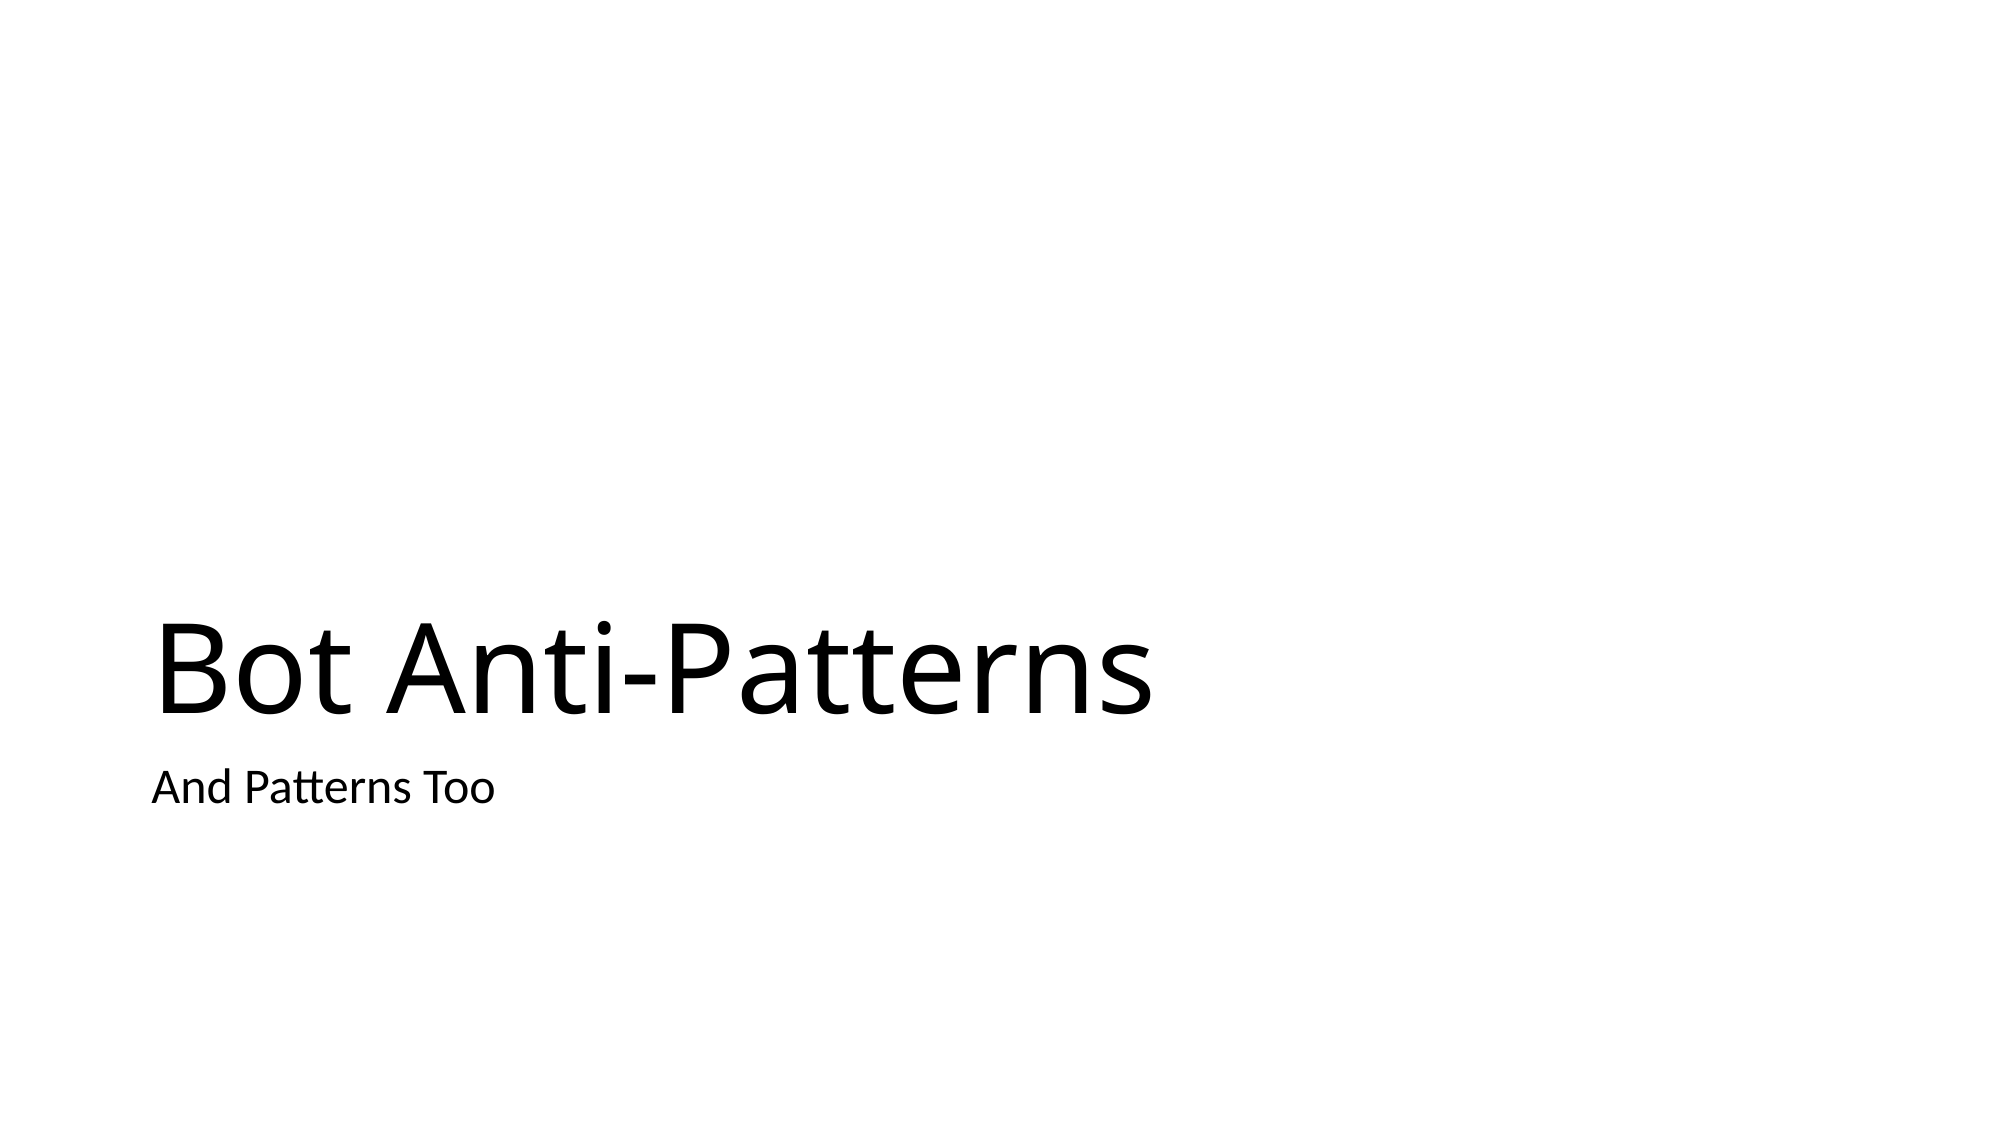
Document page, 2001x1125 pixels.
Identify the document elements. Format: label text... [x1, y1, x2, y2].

title Bot Anti-Patterns [136, 280, 1862, 749]
list And Patterns Too [136, 752, 1862, 999]
